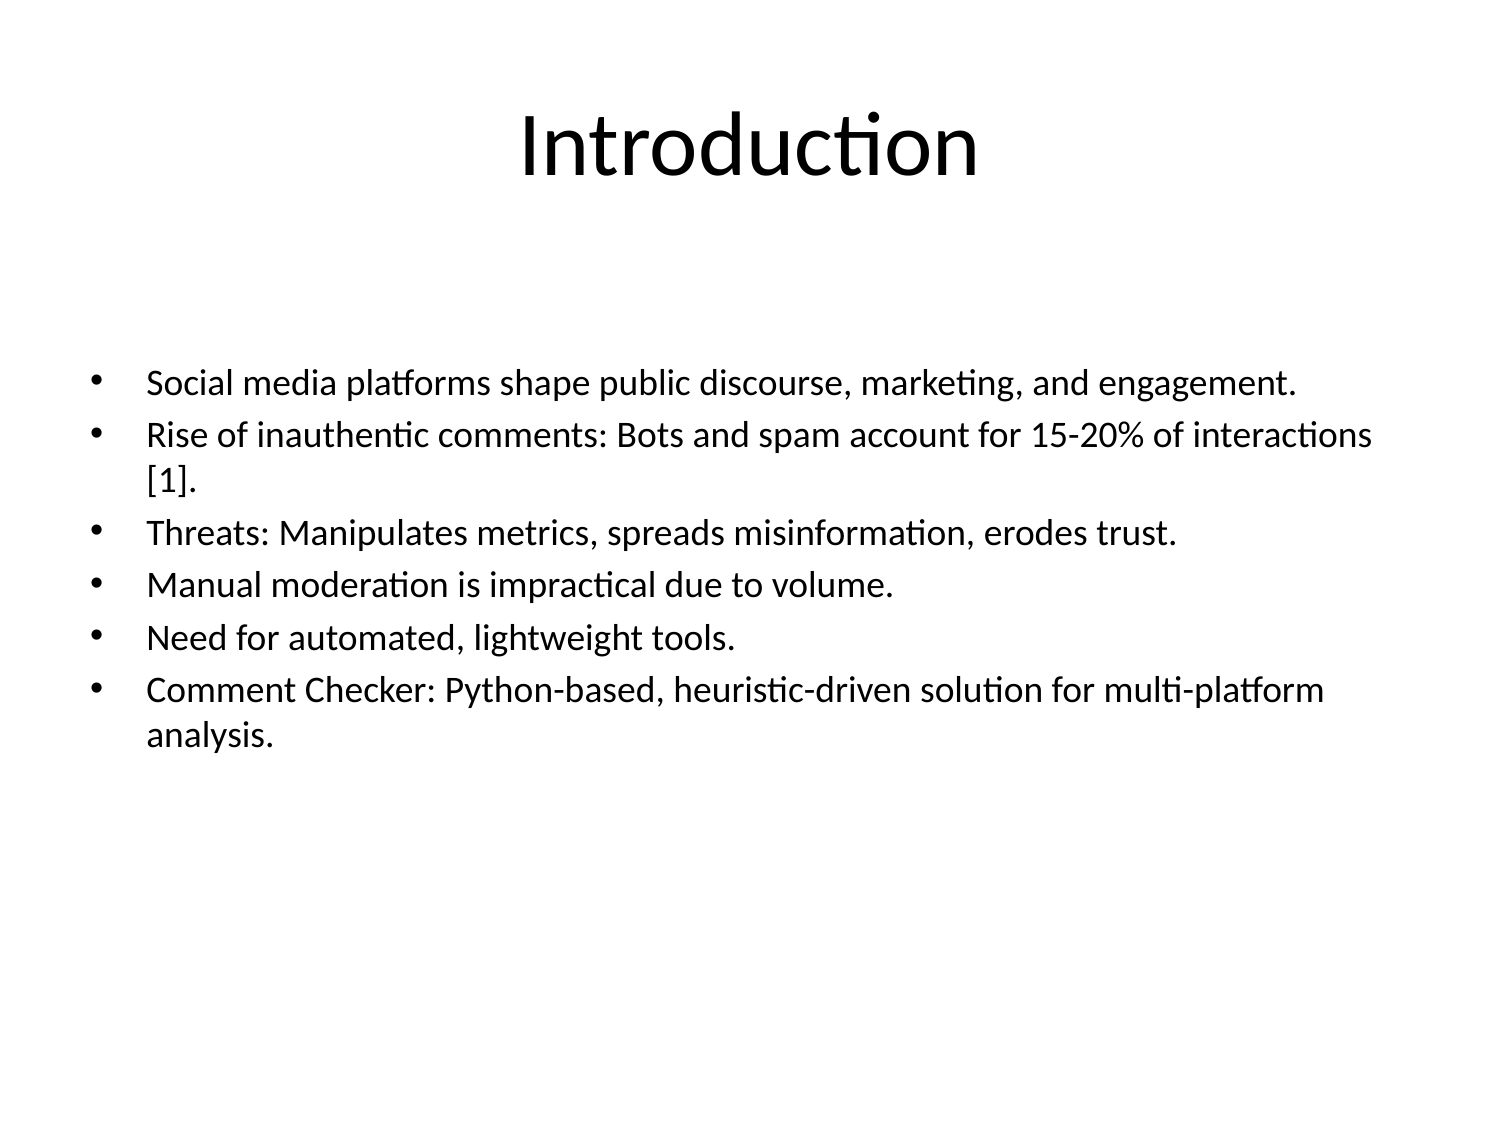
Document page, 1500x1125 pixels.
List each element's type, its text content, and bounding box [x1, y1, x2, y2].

title Introduction [75, 45, 1425, 233]
list Social media platforms shape public discourse, marketing, and engagement. Rise of inauthentic comments: Bots and spam account for 15-20% of interactions [1]. Threats: Manipulates metrics, spreads misinformation, erodes trust. Manual moderation is impractical due to volume. Need for automated, lightweight tools. Comment Checker: Python-based, heuristic-driven solution for multi-platform analysis. [75, 262, 1425, 1005]
